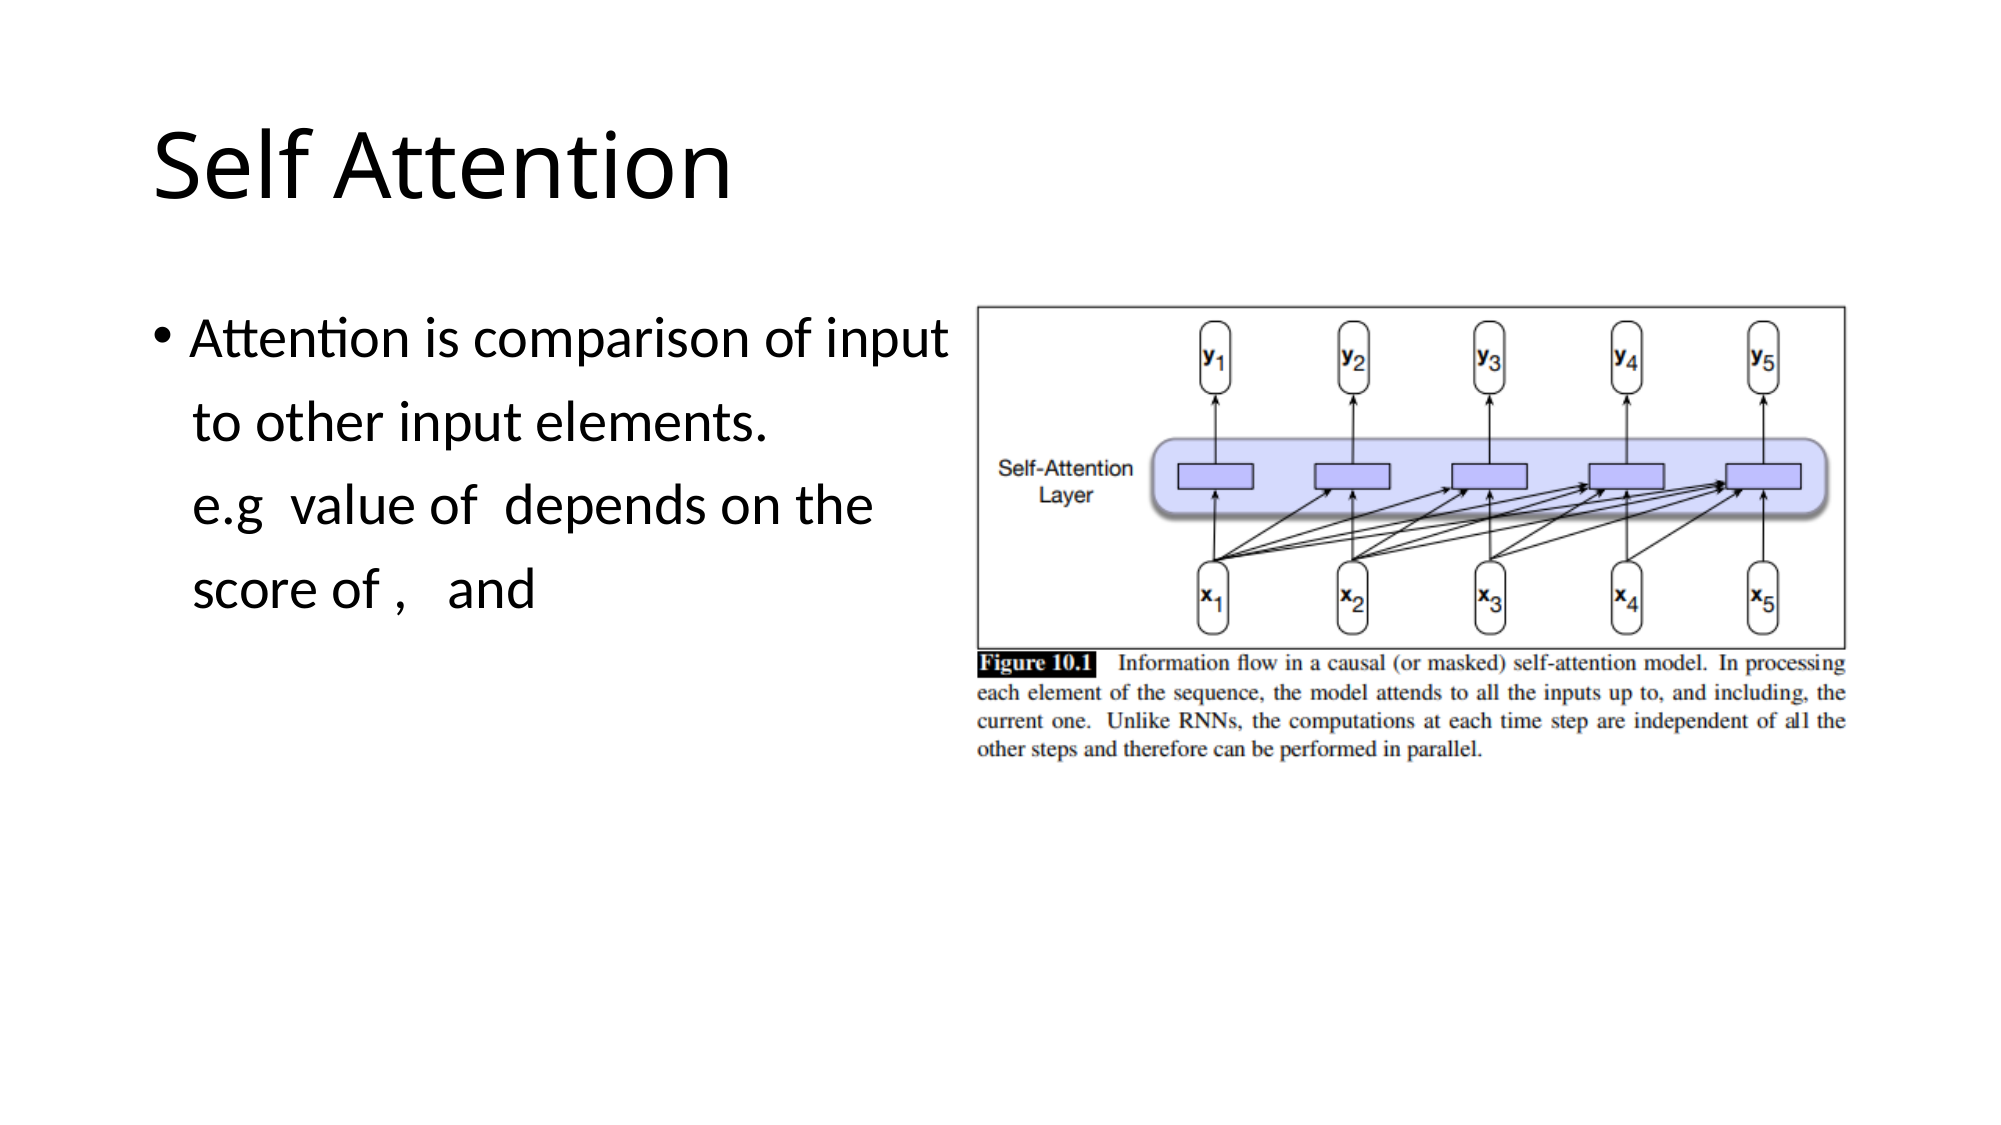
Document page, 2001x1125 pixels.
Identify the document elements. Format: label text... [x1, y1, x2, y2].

picture [962, 299, 1863, 769]
title Self Attention [137, 59, 1863, 278]
